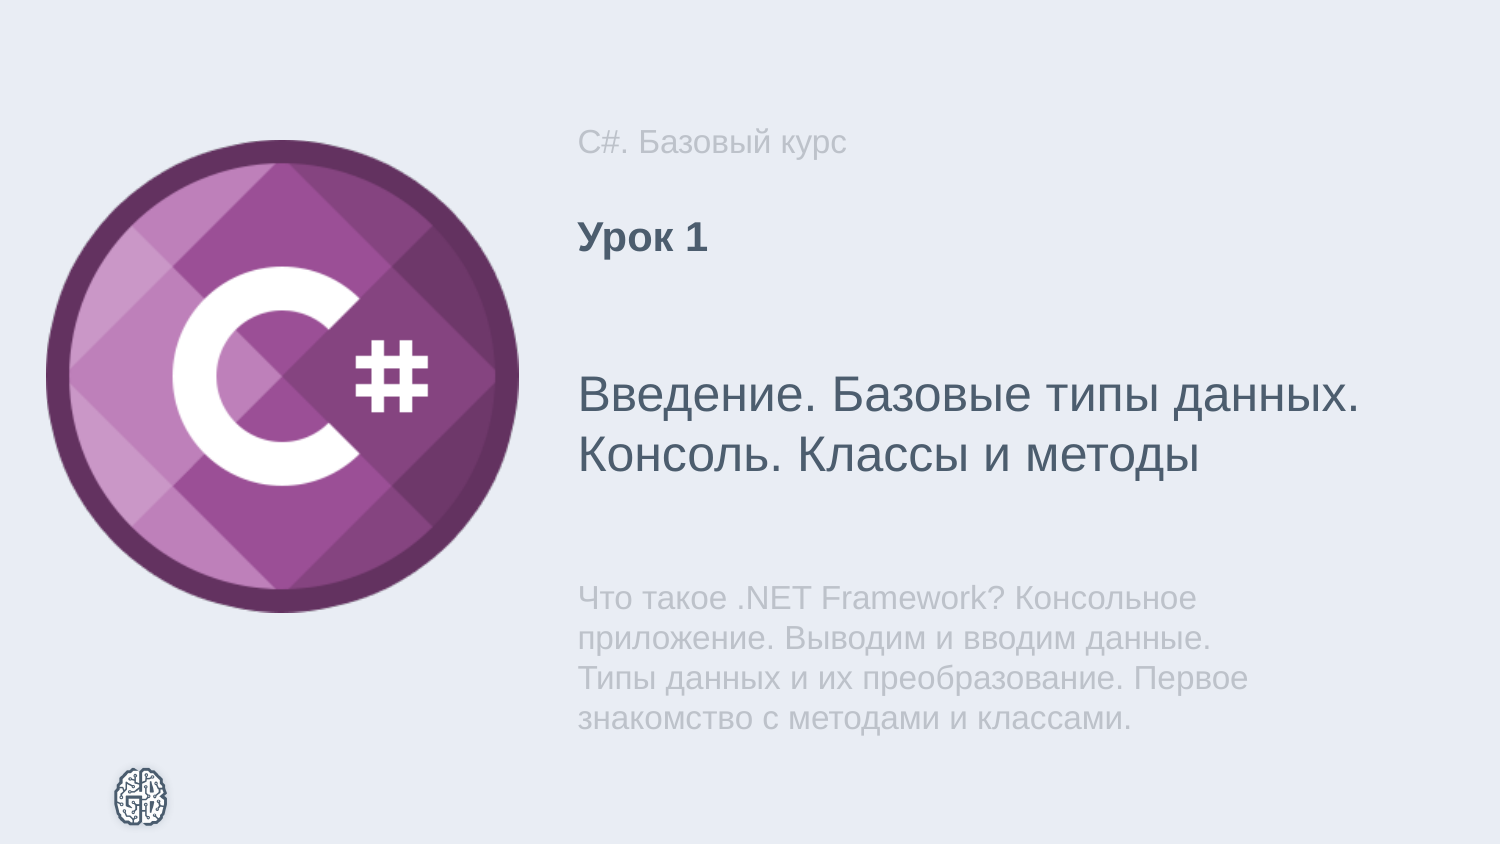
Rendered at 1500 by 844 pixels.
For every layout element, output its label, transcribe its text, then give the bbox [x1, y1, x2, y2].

title C#. Базовый курс [562, 93, 1312, 187]
title Что такое .NET Framework? Консольное приложение. Выводим и вводим данные. Типы данных и их преобразование. Первое знакомство с методами и классами. [562, 562, 1312, 750]
title Урок 1 [562, 187, 1312, 282]
title Введение. Базовые типы данных. Консоль. Классы и методы [562, 281, 1406, 563]
picture [46, 140, 519, 613]
picture [93, 749, 188, 844]
